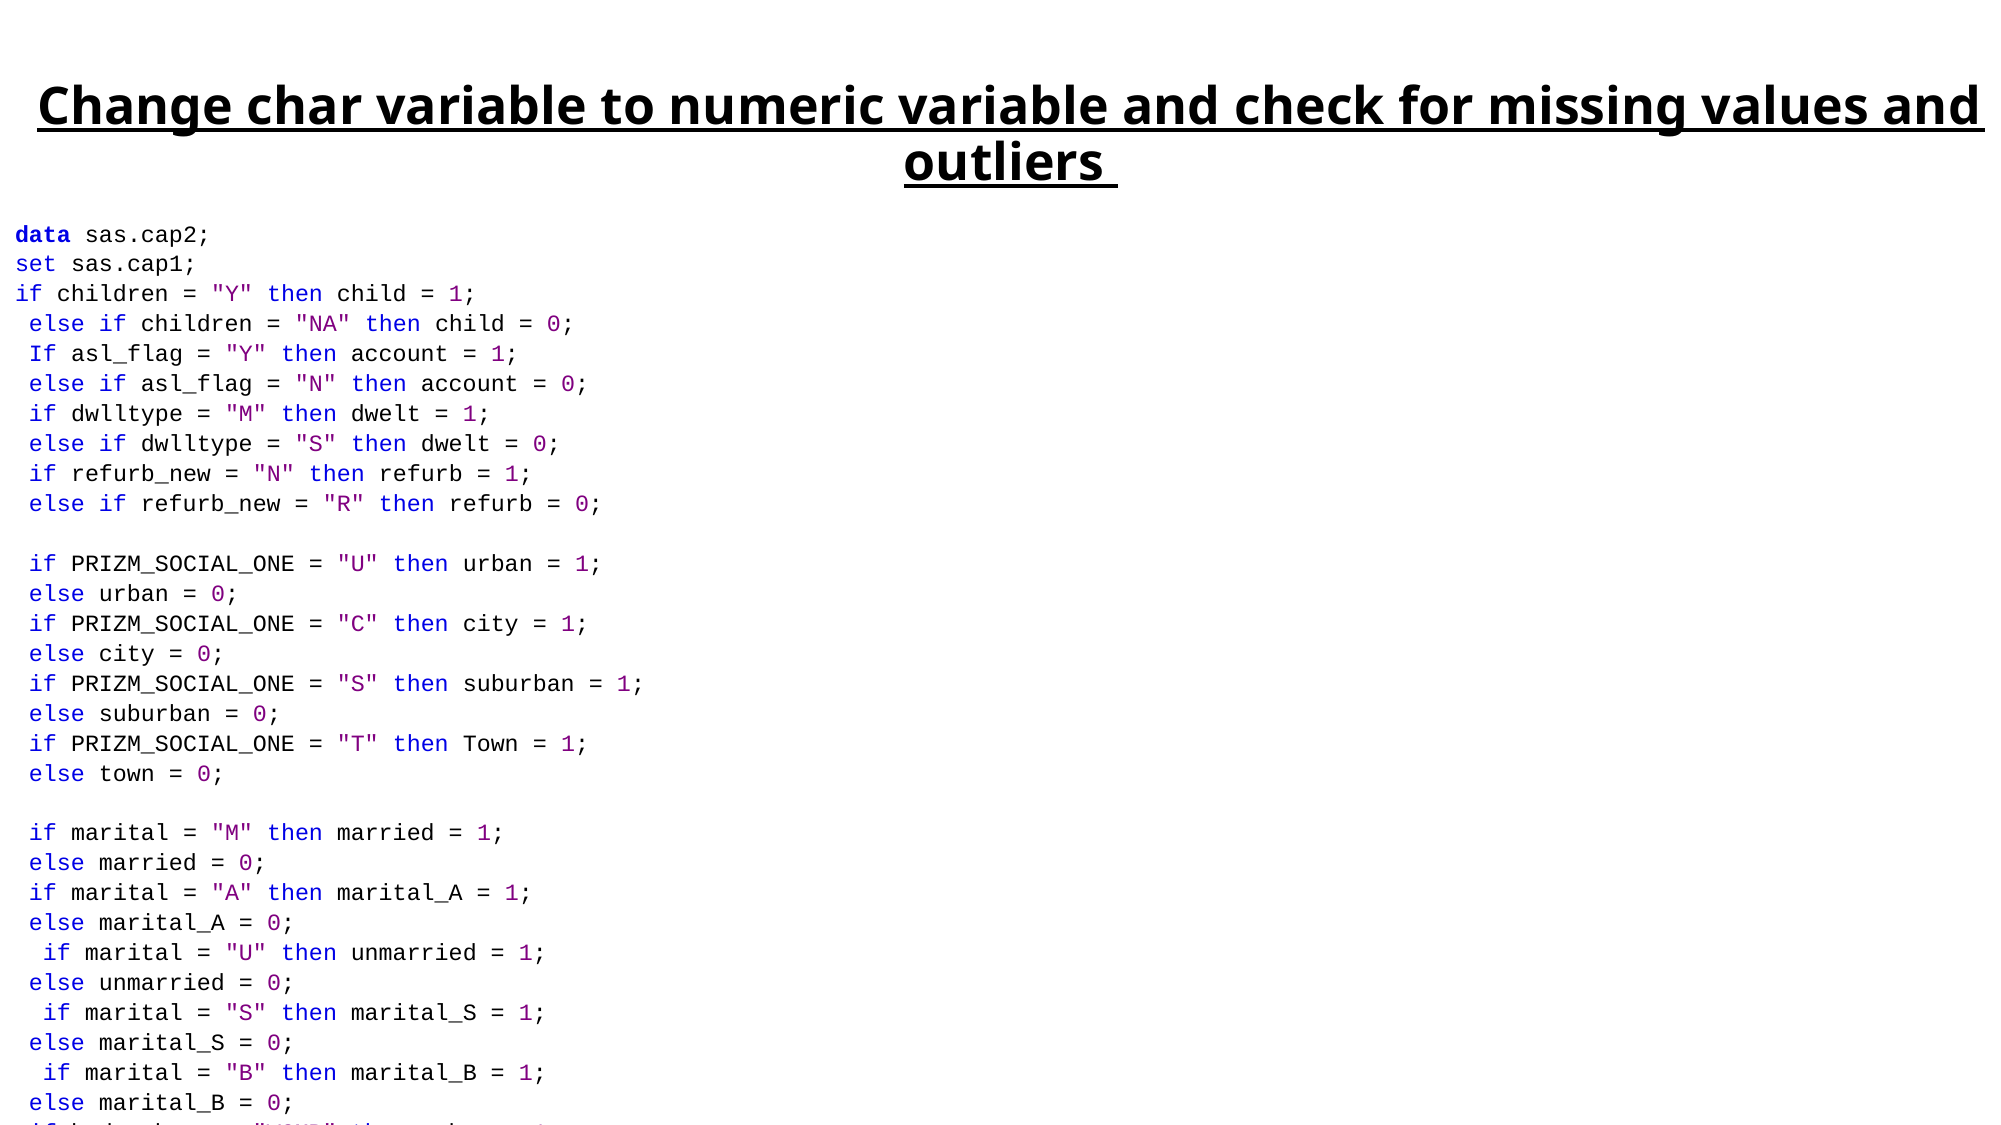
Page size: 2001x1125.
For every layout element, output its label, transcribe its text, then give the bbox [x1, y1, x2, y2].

title Change char variable to numeric variable and check for missing values and outliers [21, 0, 2000, 199]
subtitle data sas.cap2; set sas.cap1; if children = "Y" then child = 1; else if children = "NA" then child = 0; If asl_flag = "Y" then account = 1; else if asl_flag = "N" then account = 0; if dwlltype = "M" then dwelt = 1; else if dwlltype = "S" then dwelt = 0; if refurb_new = "N" then refurb = 1; else if refurb_new = "R" then refurb = 0; if PRIZM_SOCIAL_ONE = "U" then urban = 1; else urban = 0; if PRIZM_SOCIAL_ONE = "C" then city = 1; else city = 0; if PRIZM_SOCIAL_ONE = "S" then suburban = 1; else suburban = 0; if PRIZM_SOCIAL_ONE = "T" then Town = 1; else town = 0; if marital = "M" then married = 1; else married = 0; if marital = "A" then marital_A = 1; else marital_A = 0; if marital = "U" then unmarried = 1; else unmarried = 0; if marital = "S" then marital_S = 1; else marital_S = 0; if marital = "B" then marital_B = 1; else marital_B = 0; if hnd_webcap = "WCMB" then webcap =1; else if hnd_webcap = "WC" then webcap =0; [0, 199, 2000, 1125]
